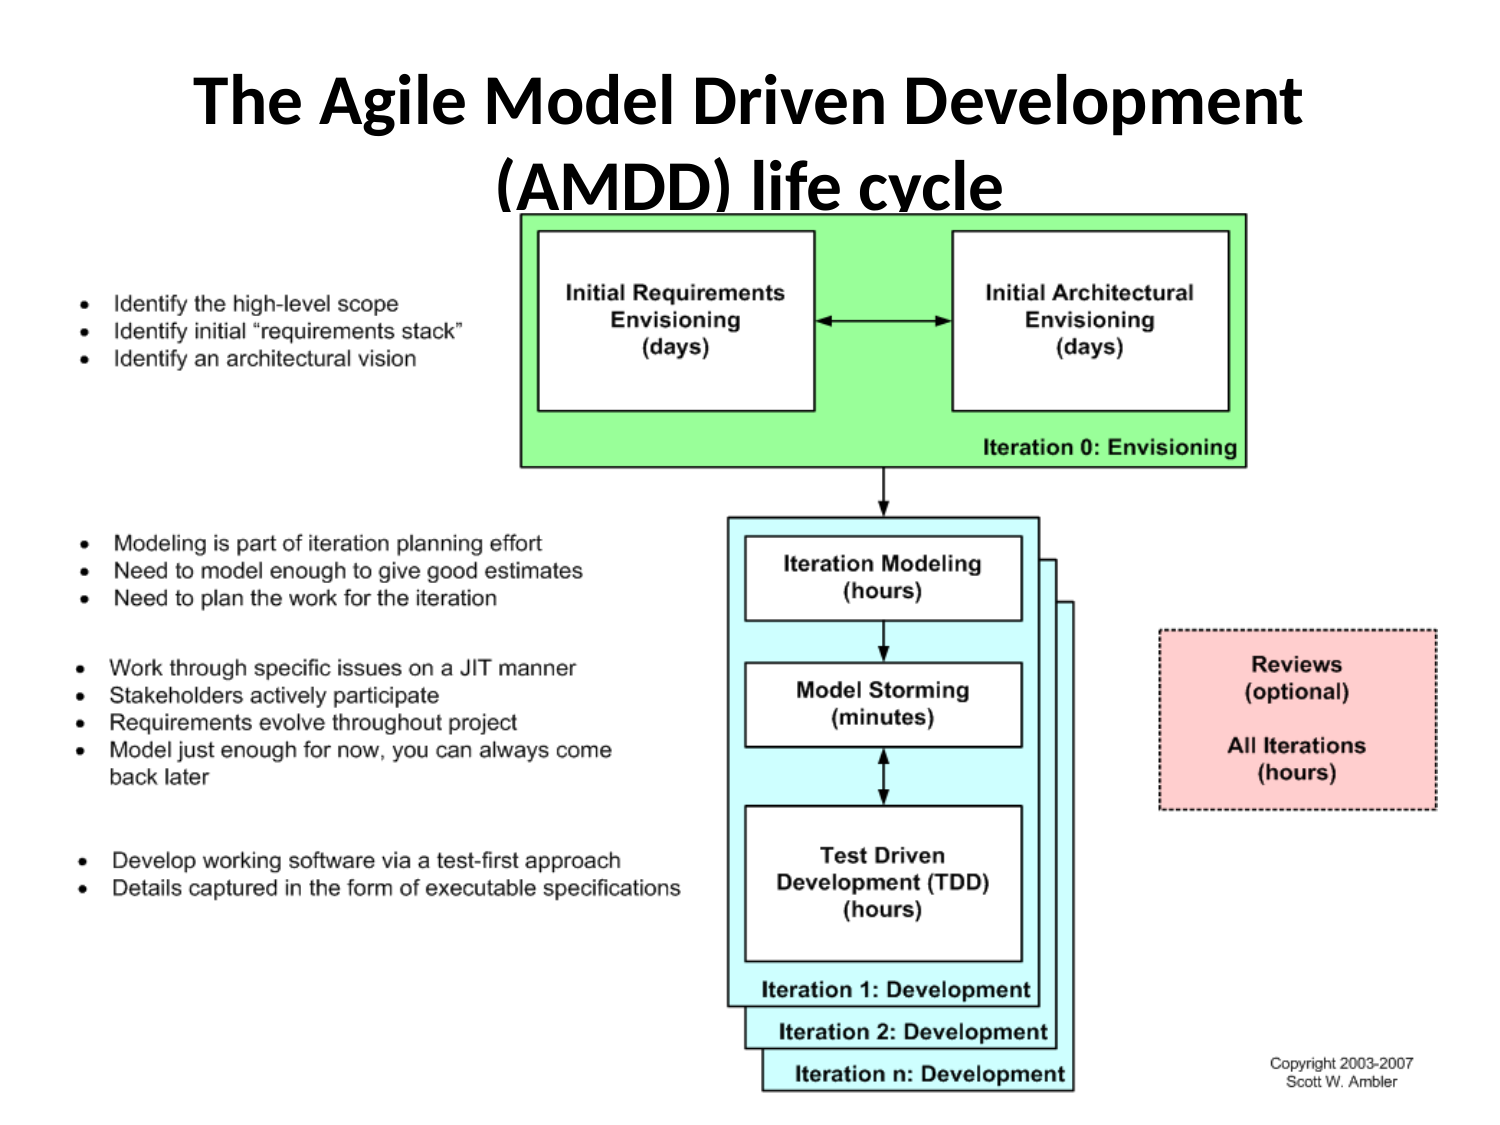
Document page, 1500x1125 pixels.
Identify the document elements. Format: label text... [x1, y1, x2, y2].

picture [74, 212, 1438, 1093]
title The Agile Model Driven Development (AMDD) life cycle [74, 44, 1426, 211]
